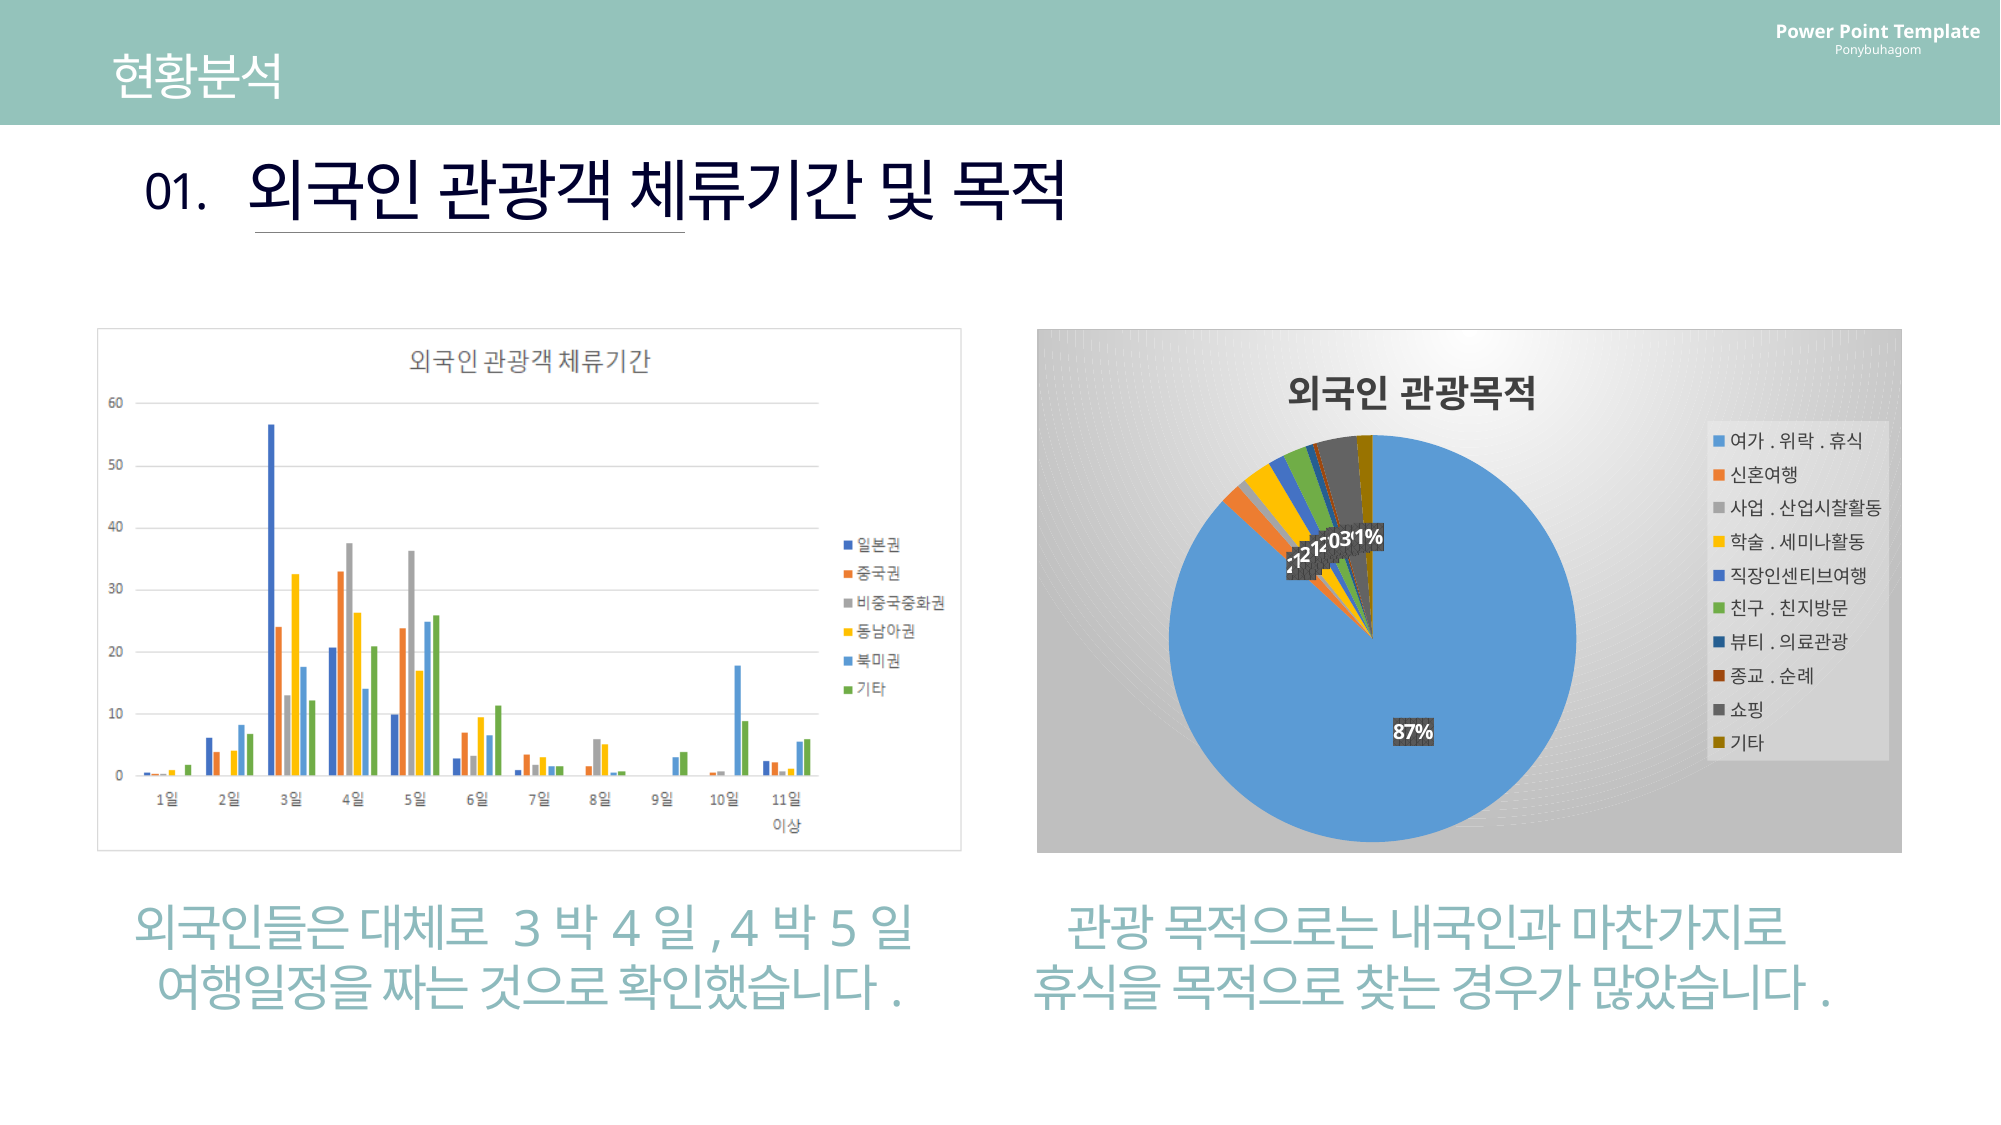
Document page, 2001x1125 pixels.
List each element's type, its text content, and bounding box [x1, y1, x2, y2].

text_box 01. [129, 152, 224, 227]
picture [97, 328, 963, 854]
text_box 현황분석 [96, 37, 301, 113]
text_box 외국인 관광객 체류기간 및 목적 [232, 141, 1086, 237]
text_box Power Point Template Ponybuhagom [1760, 12, 1996, 65]
text_box 외국인들은 대체로 3박4일, 4박5일 여행일정을 짜는 것으로 확인했습니다. [97, 889, 963, 1025]
text_box 관광 목적으로는 내국인과 마찬가지로 휴식을 목적으로 찾는 경우가 많았습니다. [999, 889, 1866, 1025]
chart [1037, 328, 1903, 854]
